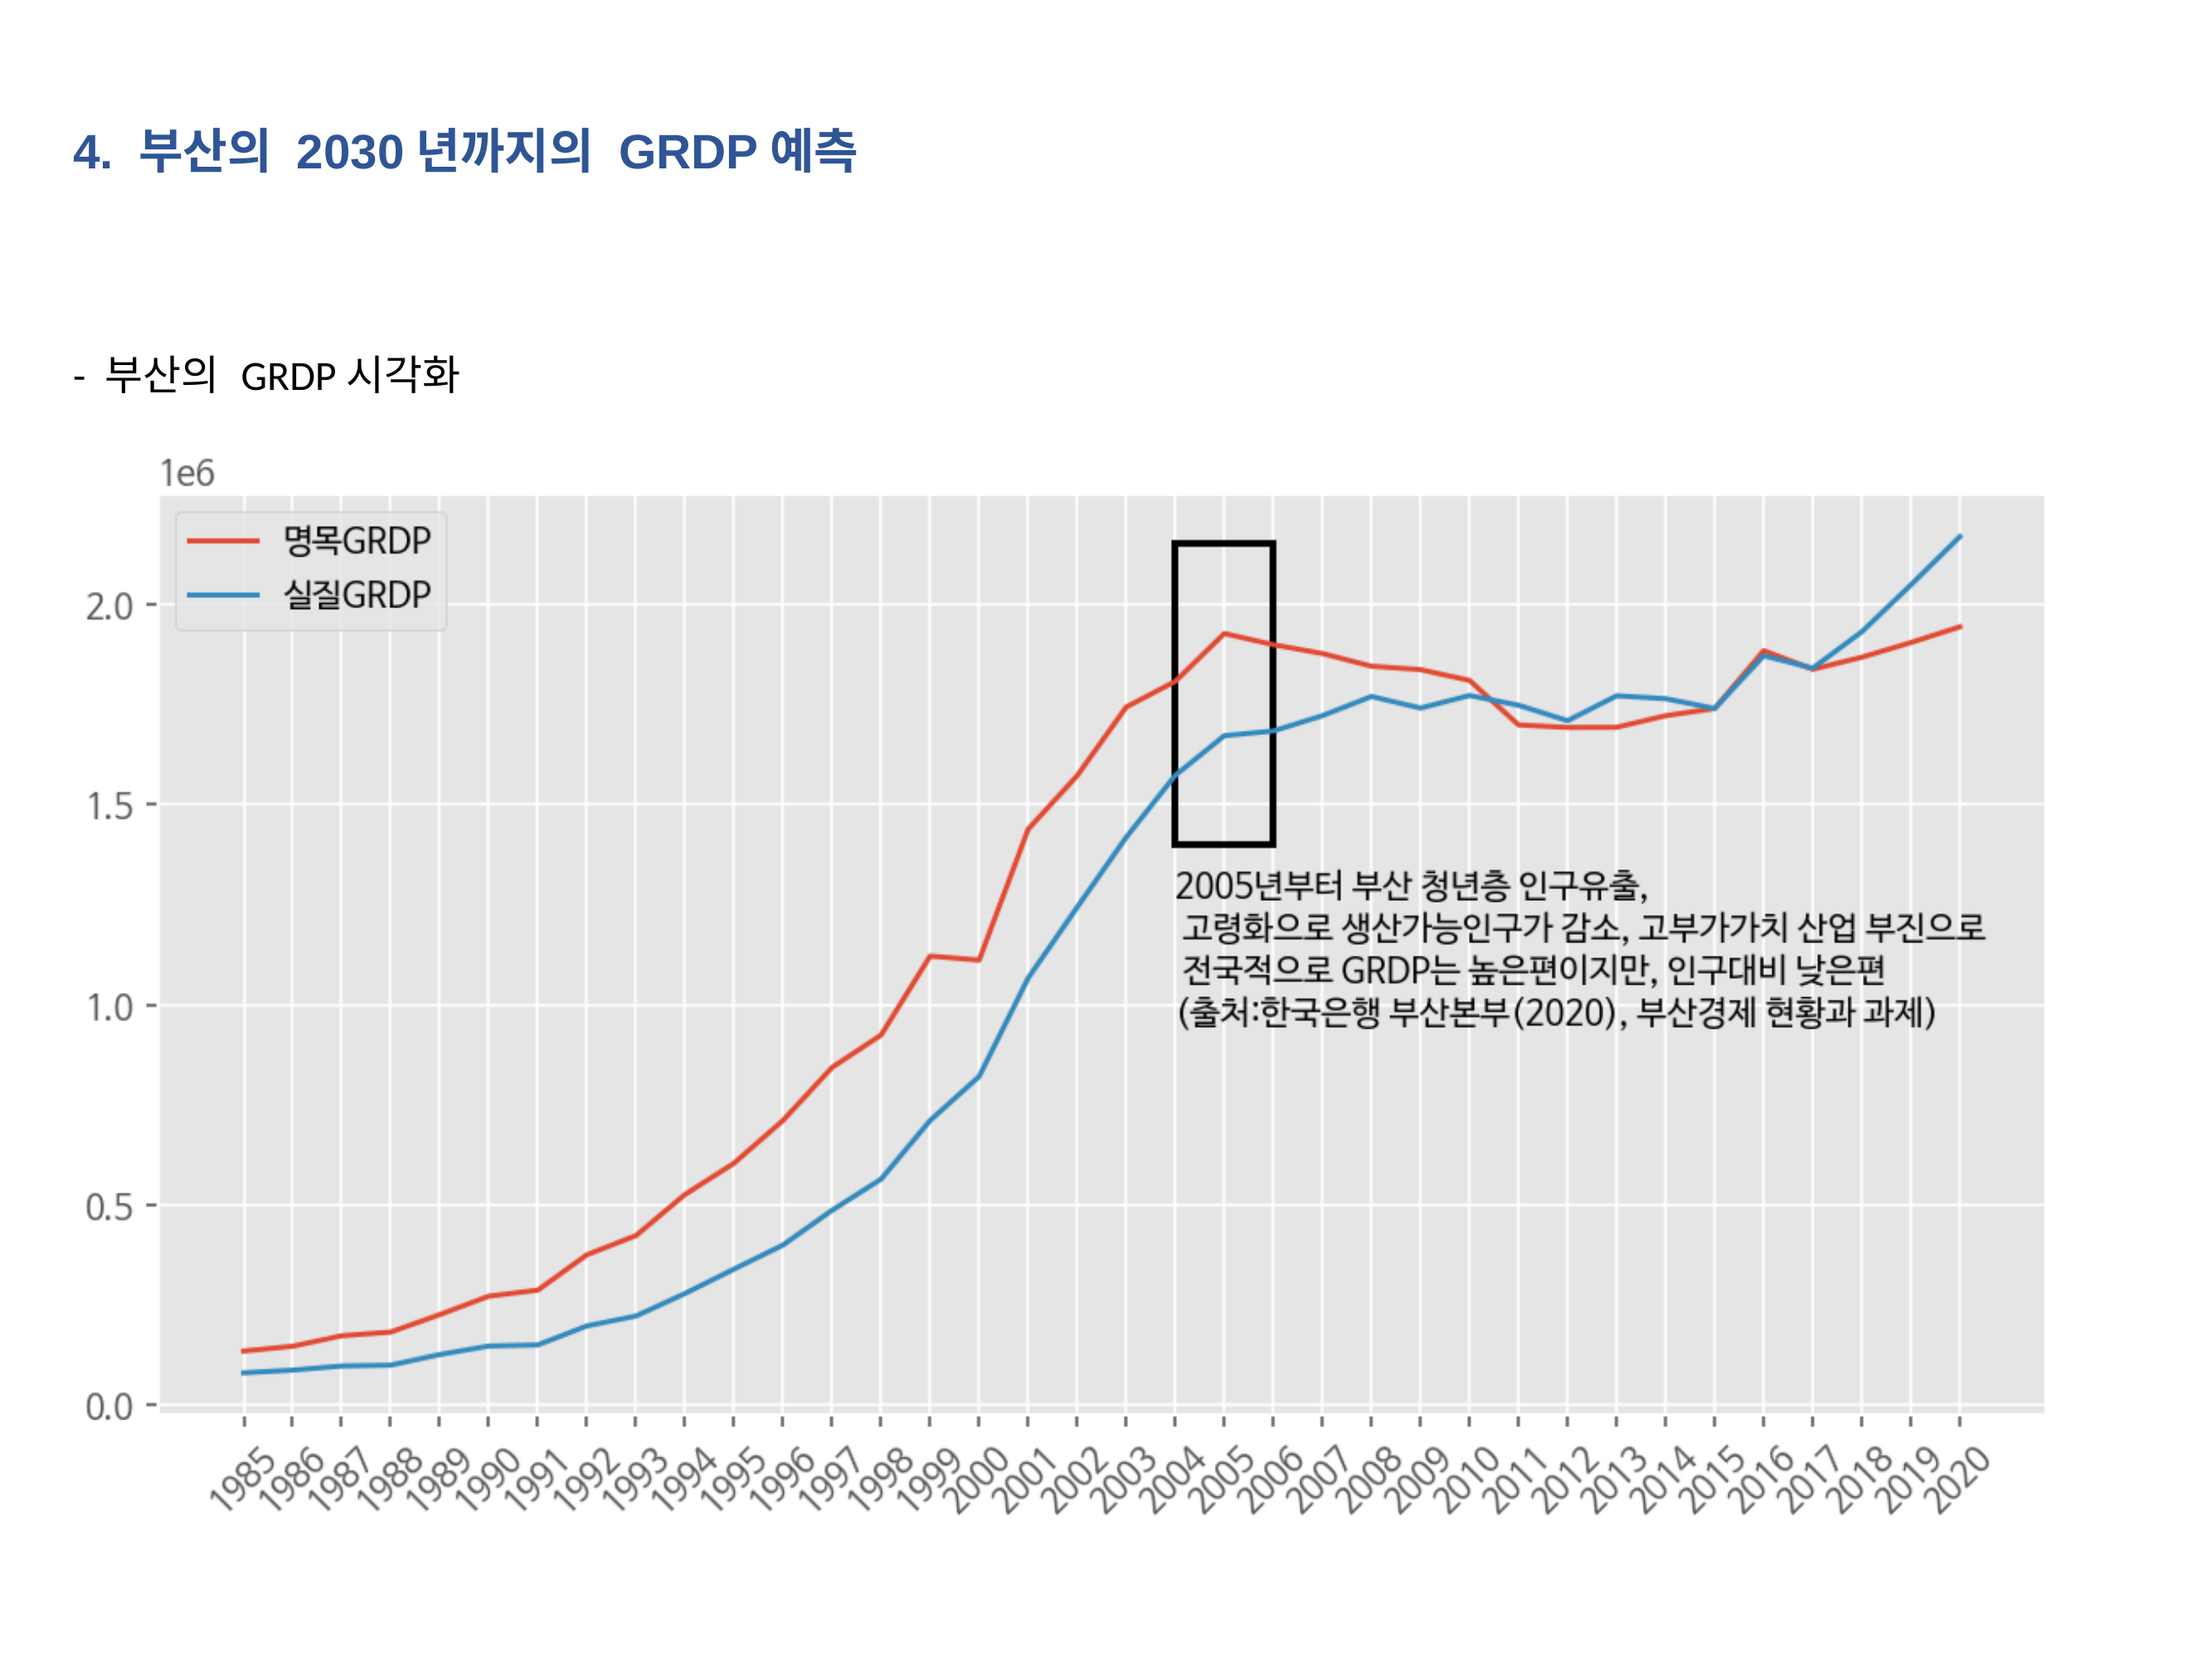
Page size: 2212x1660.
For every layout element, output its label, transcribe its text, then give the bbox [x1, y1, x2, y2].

text_box - 부산의 GRDP시각화 [61, 343, 1430, 405]
picture [61, 434, 2070, 1546]
text_box 4. 부산의 2030년까지의 GRDP예측 [61, 85, 1451, 185]
